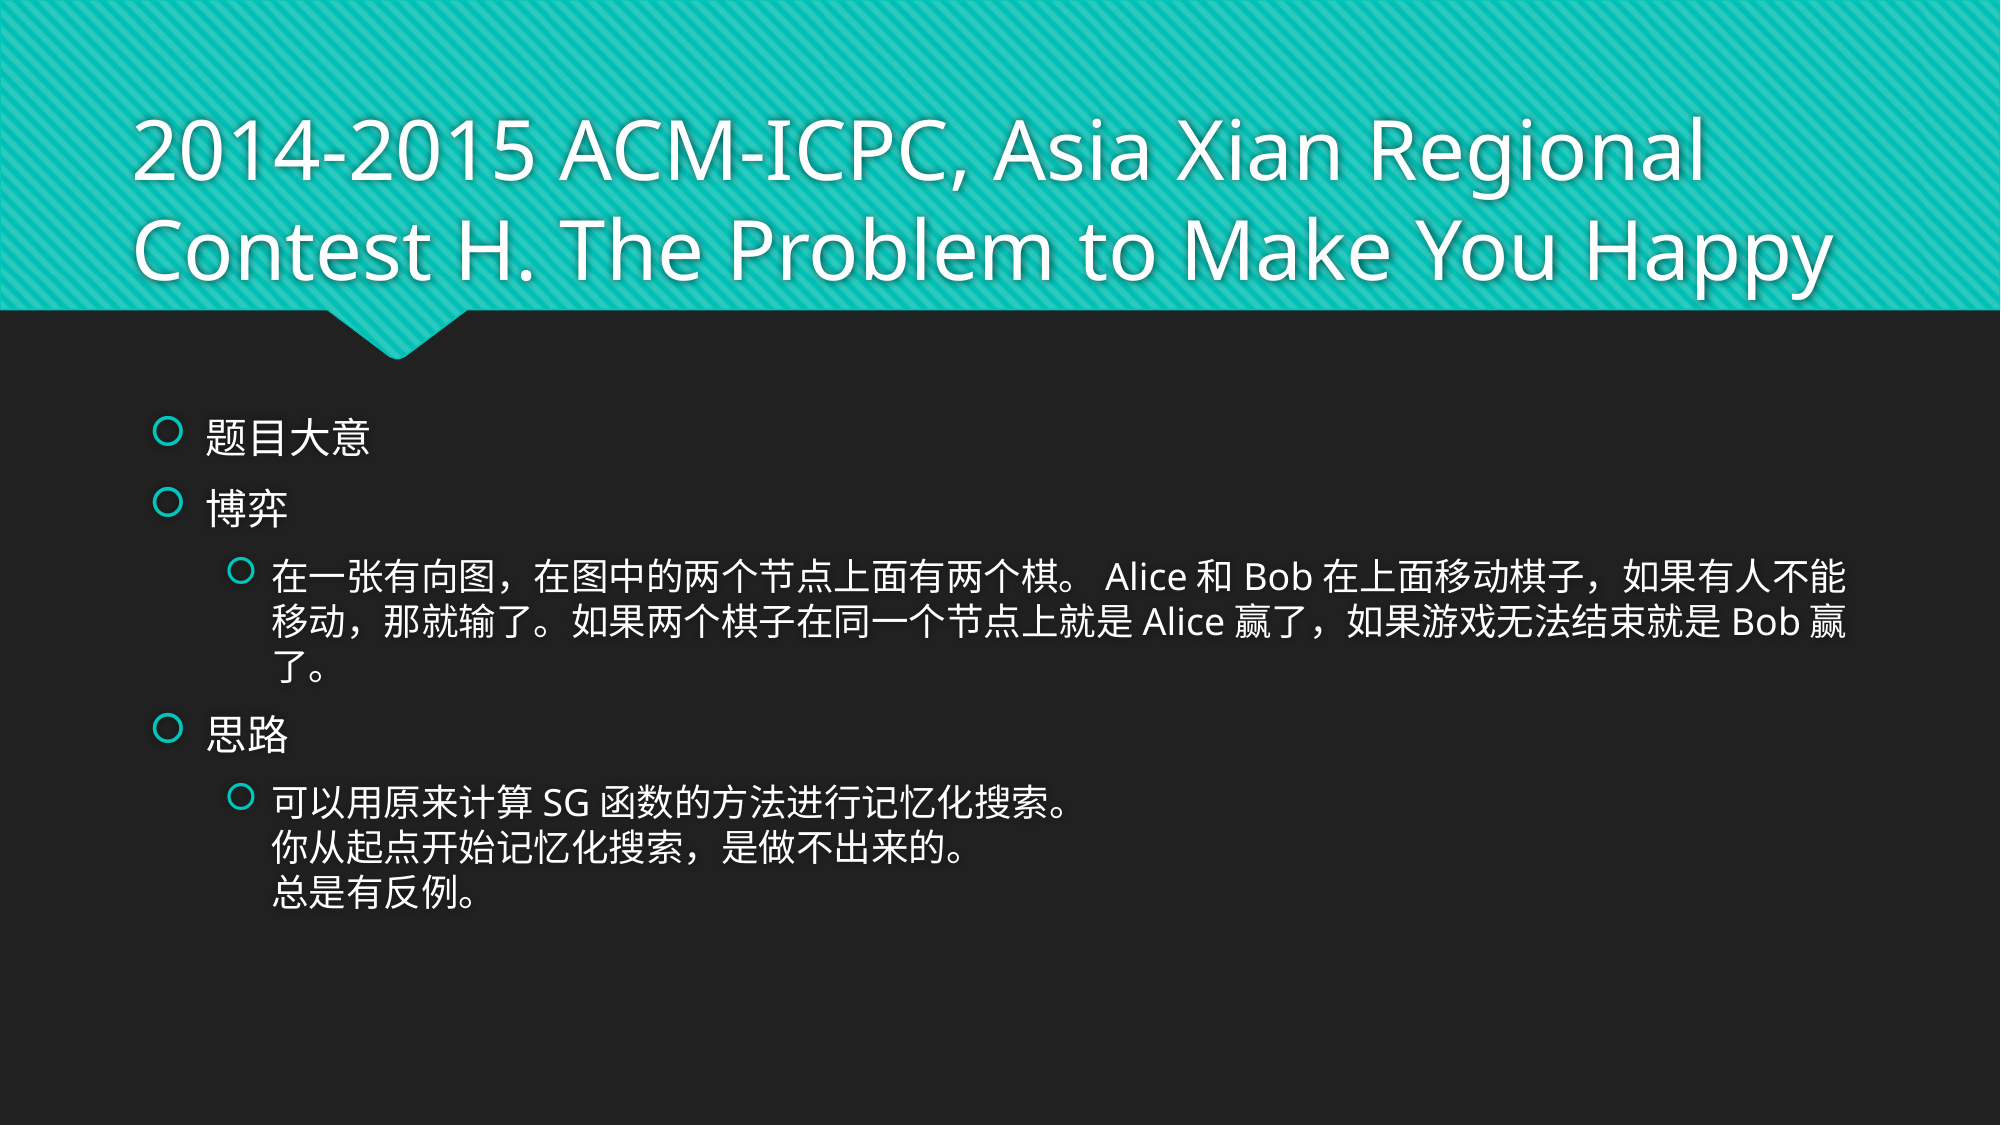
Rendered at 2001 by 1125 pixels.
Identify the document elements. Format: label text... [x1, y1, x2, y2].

title 2014-2015 ACM-ICPC, Asia Xian Regional Contest H. The Problem to Make You Happy [116, 145, 1851, 305]
list 题目大意 博弈 在一张有向图，在图中的两个节点上面有两个棋。Alice和Bob在上面移动棋子，如果有人不能移动，那就输了。如果两个棋子在同一个节点上就是Alice赢了，如果游戏无法结束就是Bob赢了。 思路 可以用原来计算SG函数的方法进行记忆化搜索。 你从起点开始记忆化搜索，是做不出来的。 总是有反例。 [134, 364, 1866, 962]
